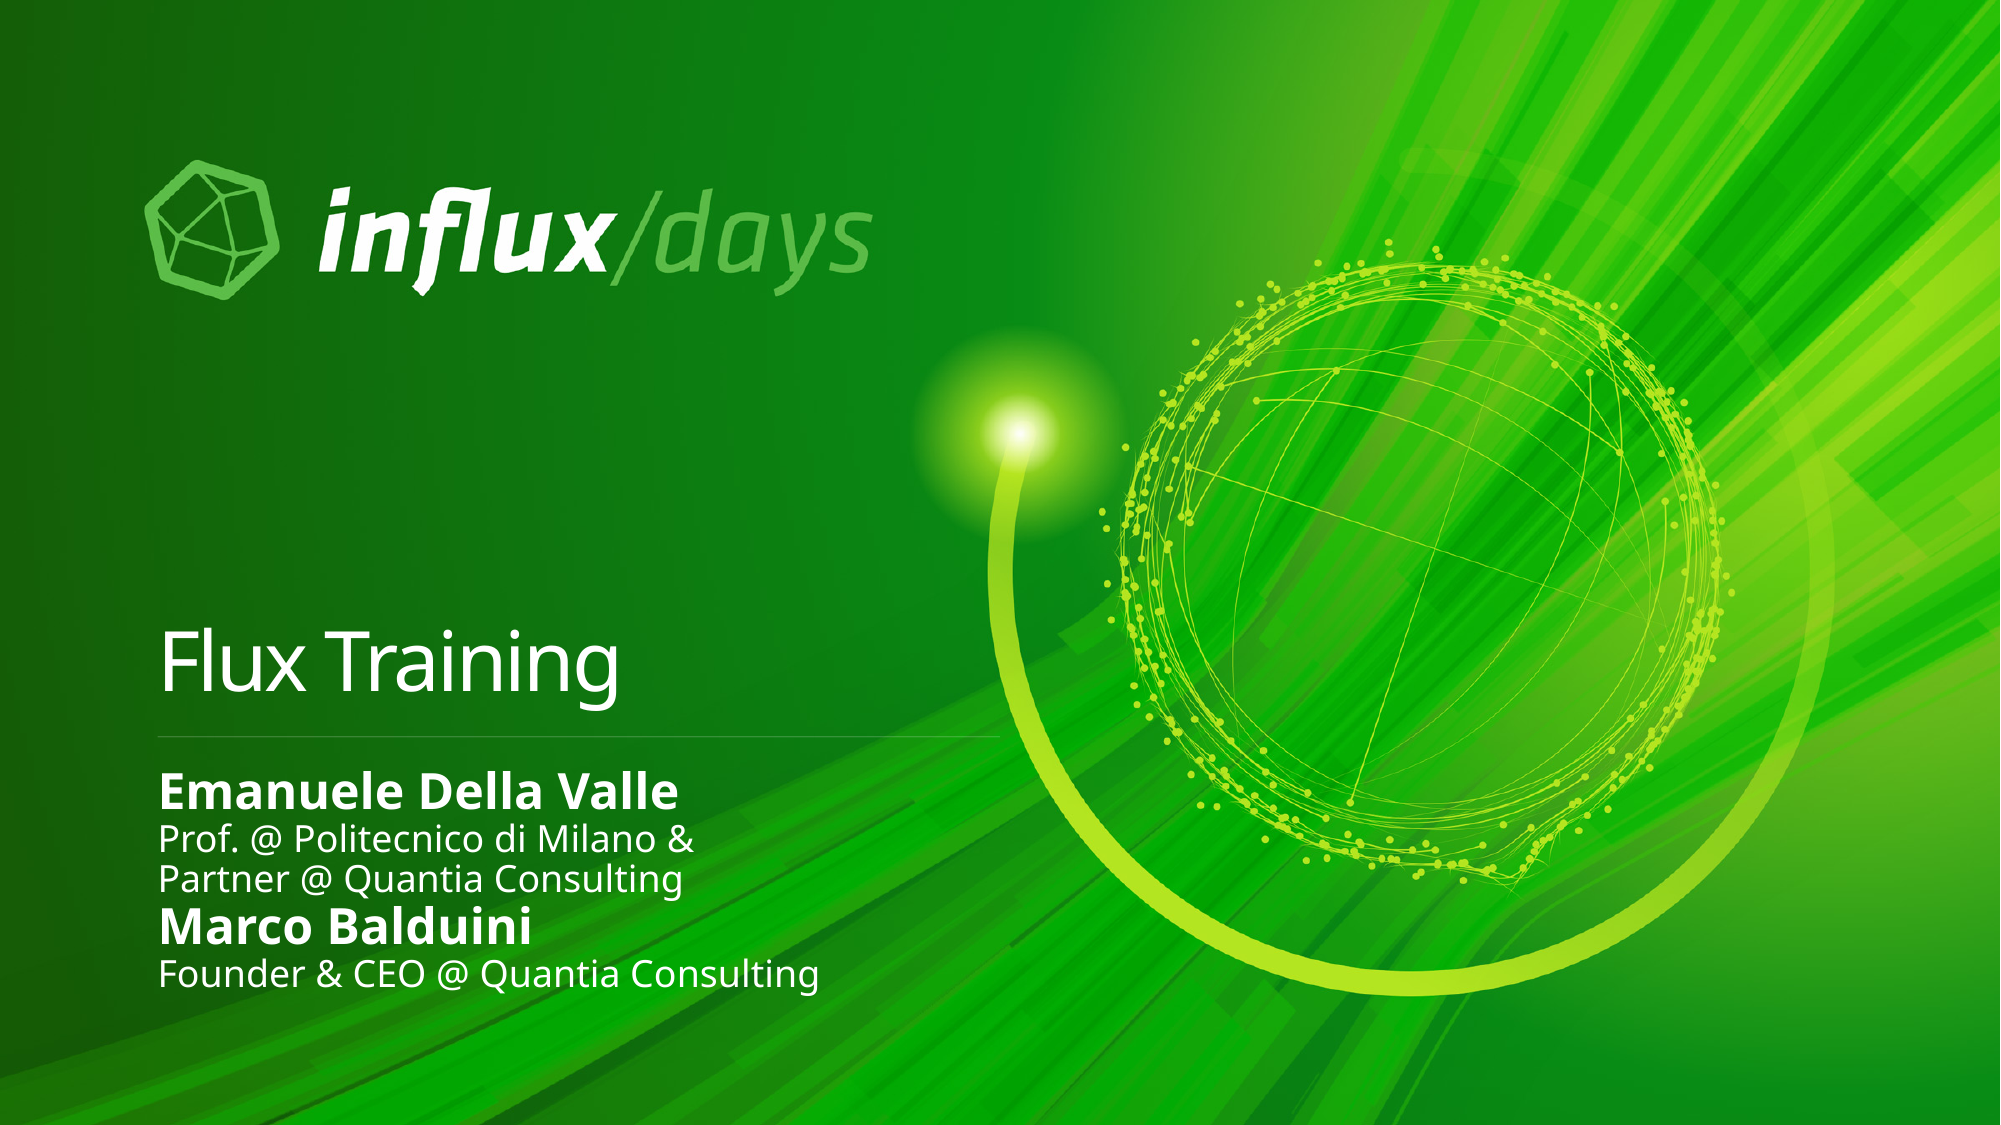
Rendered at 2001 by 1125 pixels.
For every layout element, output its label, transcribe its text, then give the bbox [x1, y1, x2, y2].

subtitle Emanuele Della Valle Prof. @ Politecnico di Milano & Partner @ Quantia Consulting Marco Balduini Founder & CEO @ Quantia Consulting [157, 766, 1027, 894]
picture [0, 0, 2000, 1125]
title Flux Training [157, 415, 1027, 710]
